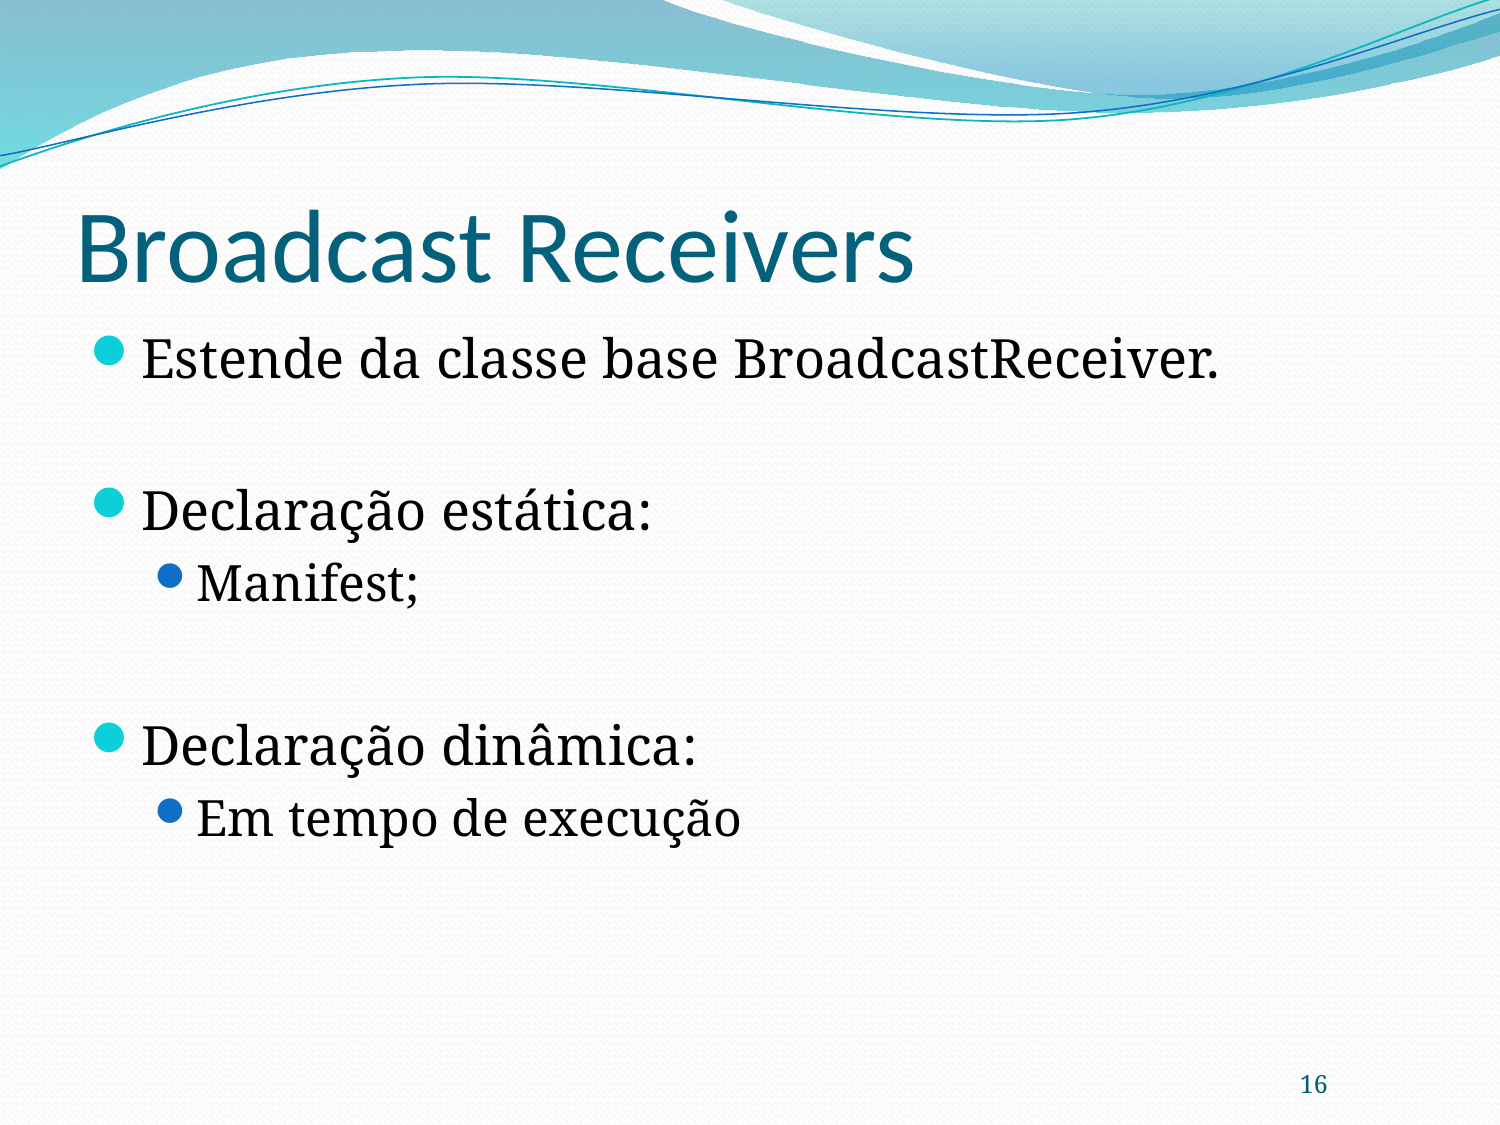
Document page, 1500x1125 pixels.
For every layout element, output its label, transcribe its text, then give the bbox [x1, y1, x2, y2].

list Estende da classe base BroadcastReceiver. Declaração estática: Manifest; Declaração dinâmica: Em tempo de execução [75, 317, 1425, 1038]
title Broadcast Receivers [75, 115, 1425, 303]
slide_number 16 [1299, 1042, 1425, 1103]
